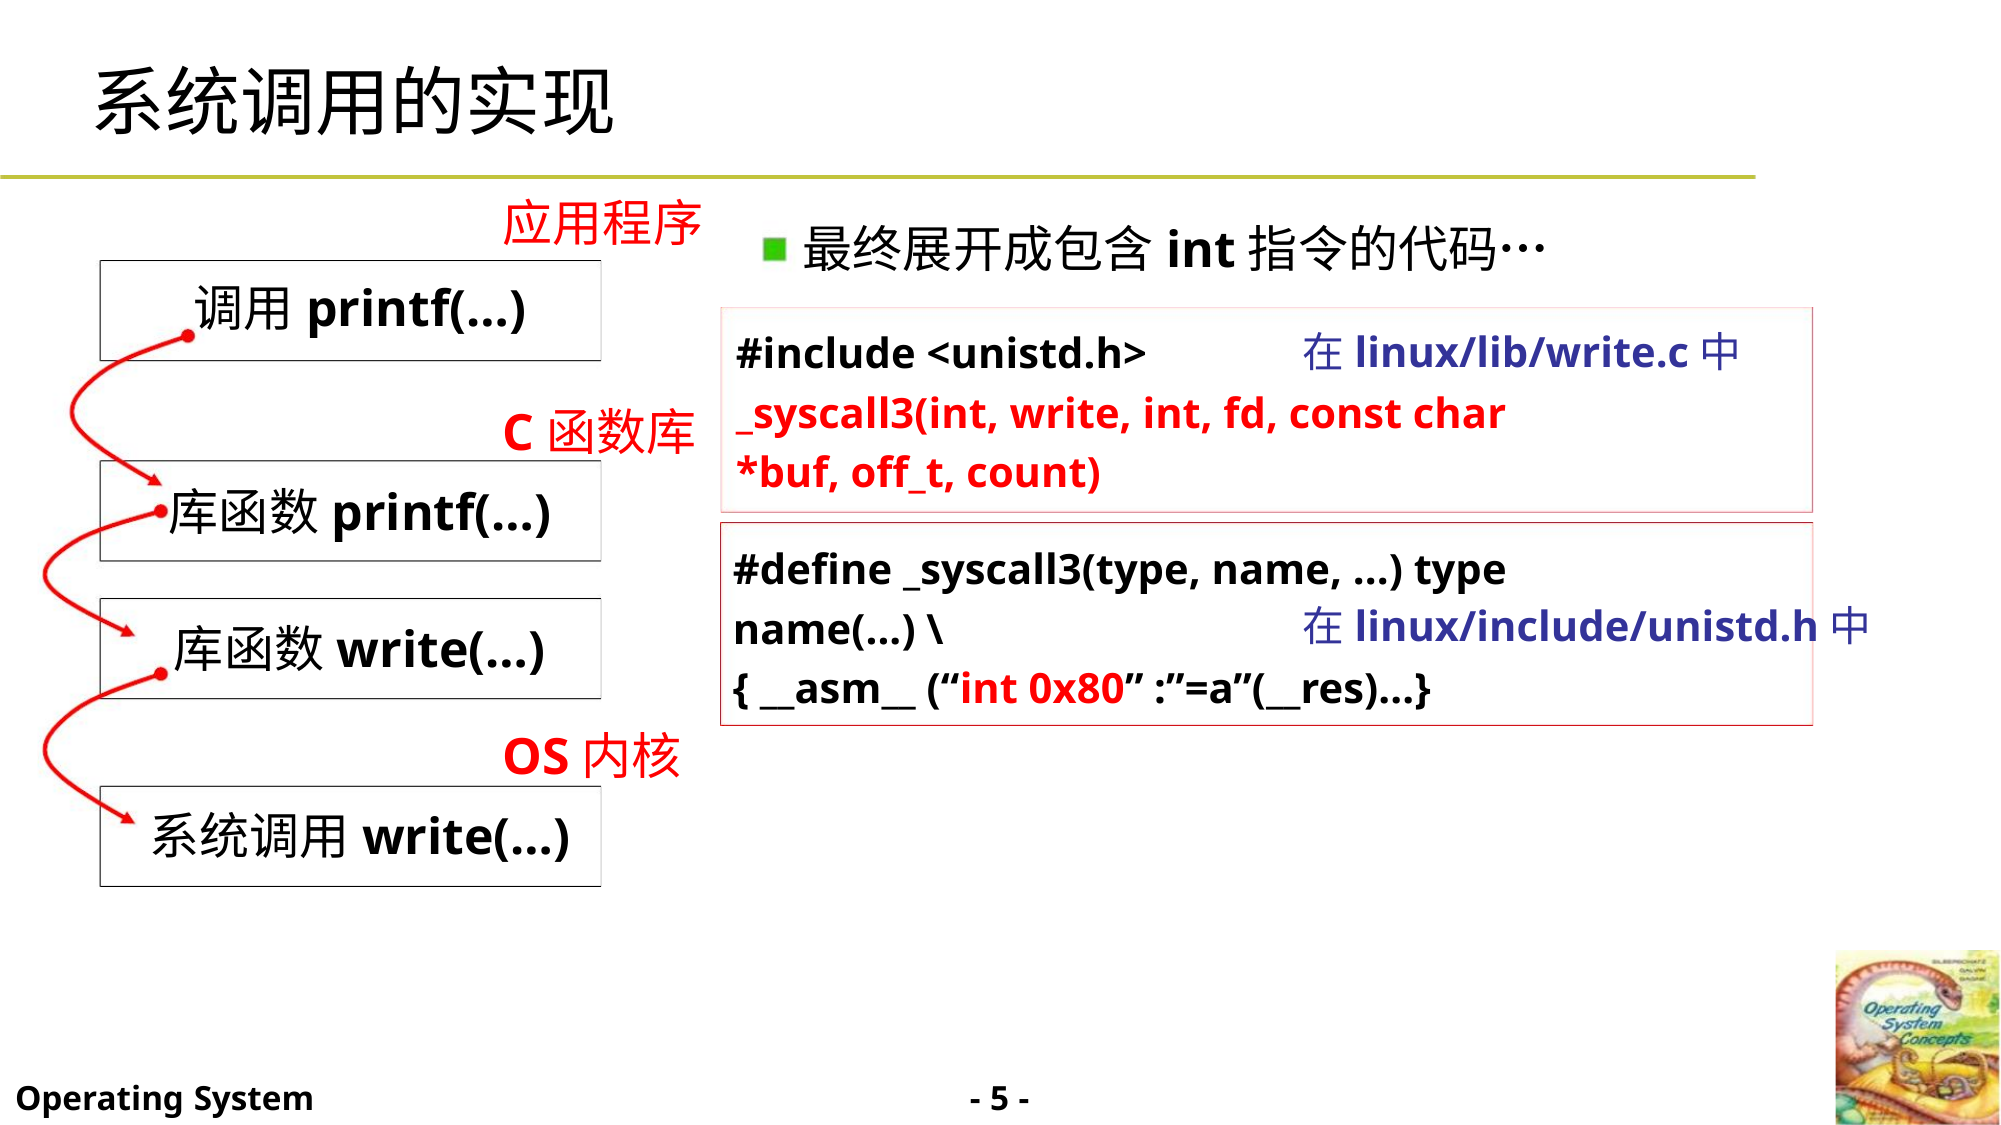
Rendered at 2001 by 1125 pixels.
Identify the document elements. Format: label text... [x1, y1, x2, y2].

text_box 应用程序 调用printf(…) [193, 201, 780, 337]
text_box C函数库 [502, 404, 764, 461]
text_box 库函数printf(…) [168, 484, 606, 541]
text_box [780, 205, 1764, 294]
text_box name(...) \ [732, 605, 1071, 653]
text_box [720, 522, 1814, 726]
text_box [0, 175, 1757, 179]
text_box _syscall3(int, write, int, fd, const char *buf, off_t, count) [735, 389, 1915, 496]
text_box { __asm__ (“int 0x80” :”=a”(__res)...} [732, 665, 1826, 713]
text_box 在linux/lib/write.c中 [1302, 328, 1889, 377]
text_box #define _syscall3(type, name, ...) type [732, 545, 1855, 593]
text_box #include <unistd.h> [735, 329, 1283, 377]
text_box [1835, 950, 2000, 1125]
text_box Operating System [15, 1079, 322, 1117]
text_box 系统调用的实现 [89, 69, 729, 145]
text_box 最终展开成包含int指令的代码… [802, 221, 1624, 278]
text_box [37, 260, 602, 887]
text_box - 5 - [970, 1079, 1080, 1117]
text_box [720, 461, 1814, 513]
text_box [720, 307, 1814, 404]
text_box 库函数write(…) [174, 621, 601, 678]
text_box OS内核 系统调用write(…) [149, 728, 754, 865]
text_box 在linux/include/unistd.h中 [1302, 602, 2000, 651]
